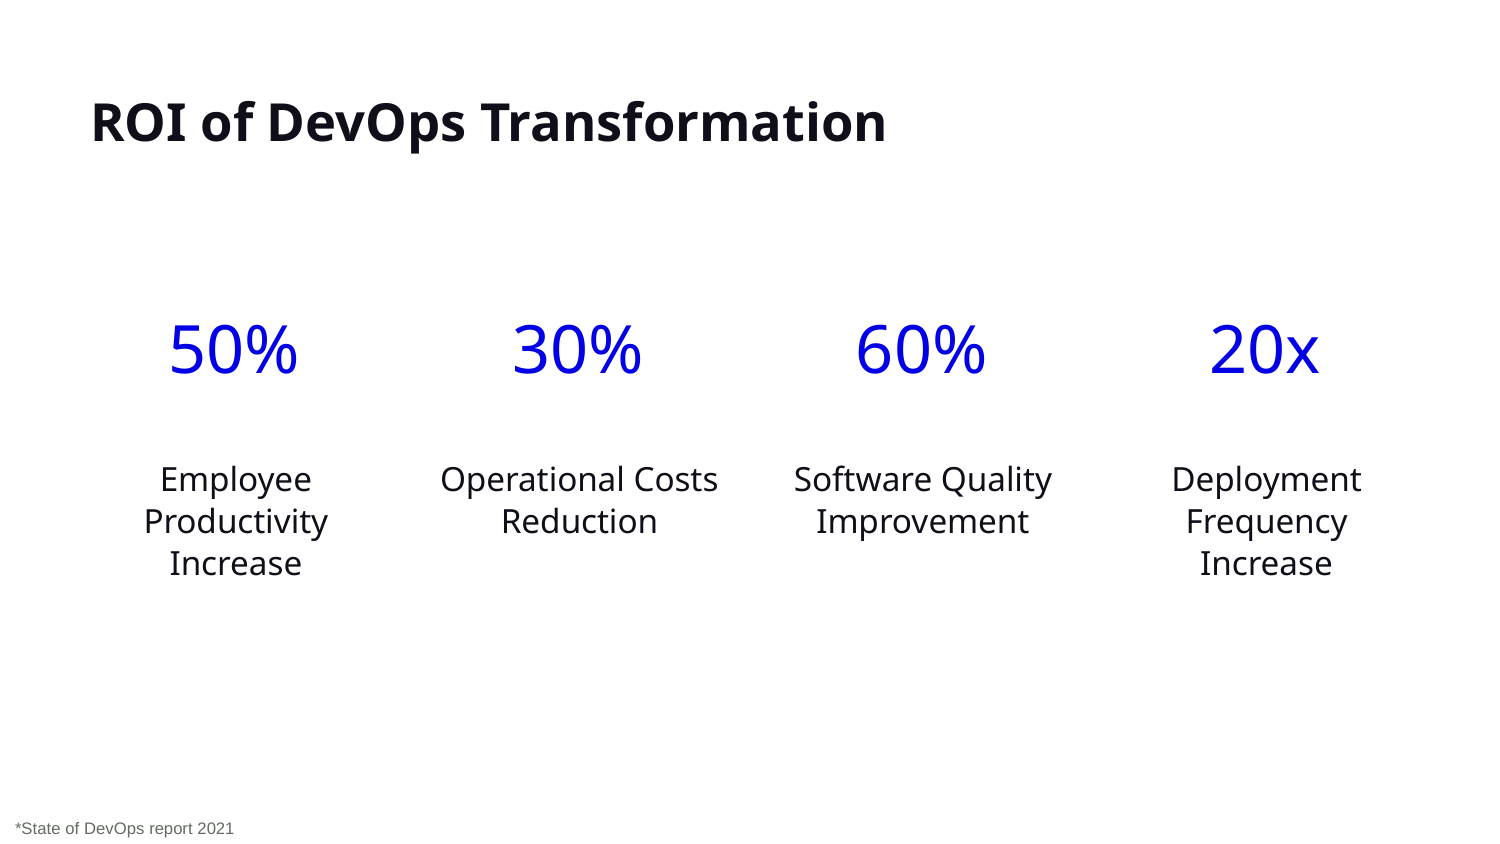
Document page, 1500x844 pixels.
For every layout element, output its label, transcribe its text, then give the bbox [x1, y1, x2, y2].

text_box *State of DevOps report 2021 [0, 802, 421, 844]
text_box 50% [74, 272, 395, 422]
text_box Employee Productivity Increase [95, 441, 377, 591]
text_box 30% [418, 272, 738, 422]
text_box 60% [762, 272, 1082, 422]
text_box Operational Costs Reduction [439, 441, 720, 591]
text_box 20x [1105, 272, 1425, 422]
text_box Software Quality Improvement [782, 441, 1064, 591]
title ROI of DevOps Transformation [75, 72, 1425, 167]
text_box Deployment Frequency Increase [1126, 441, 1408, 591]
